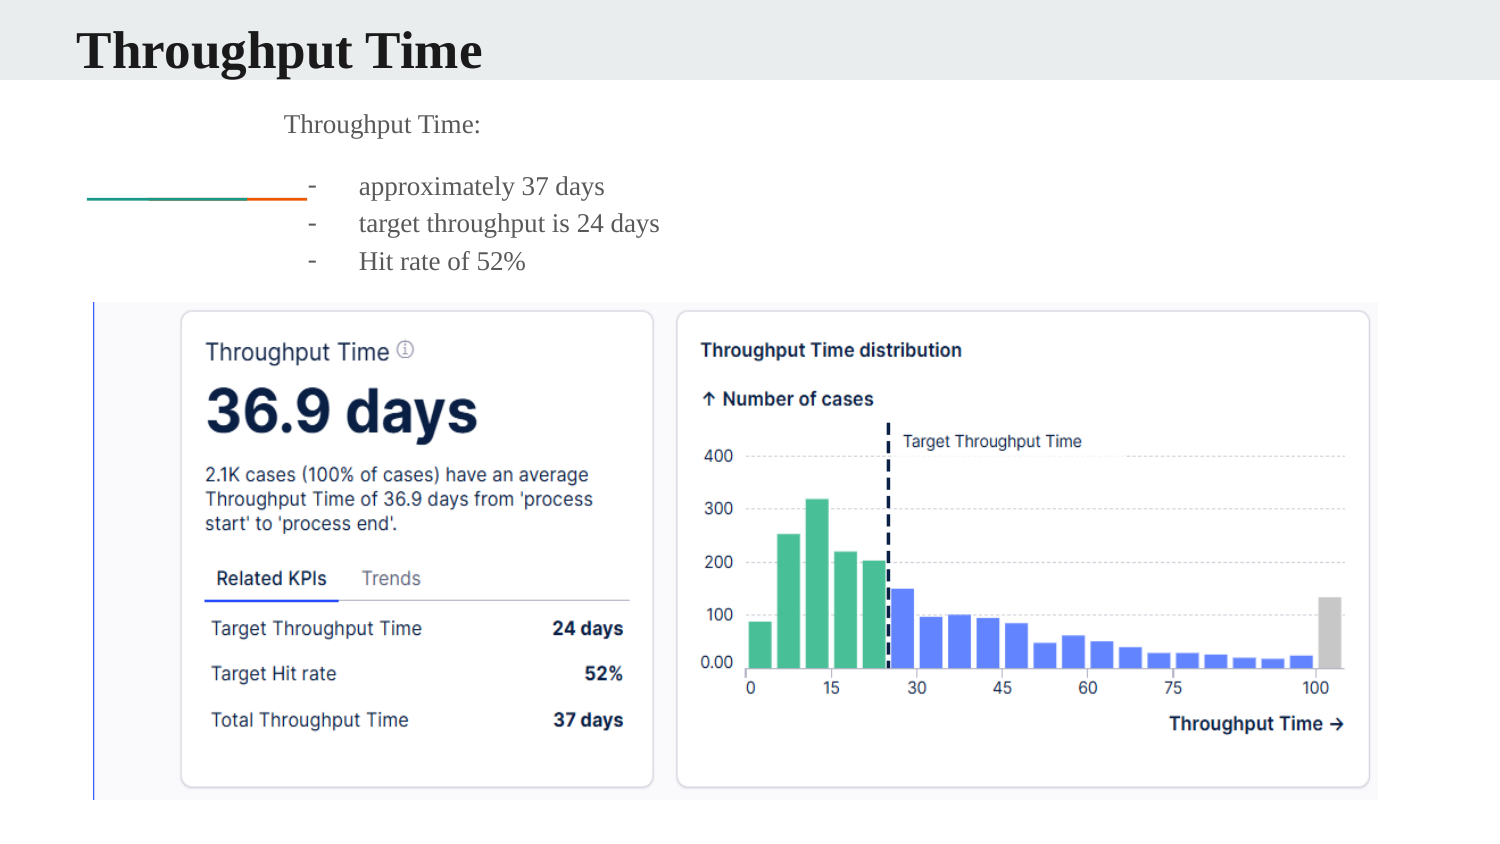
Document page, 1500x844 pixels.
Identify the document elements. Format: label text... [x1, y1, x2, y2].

list Throughput Time: approximately 37 days target throughput is 24 days Hit rate of 52% [268, 86, 1201, 300]
title Throughput Time [61, 0, 1460, 94]
picture [91, 302, 1378, 800]
